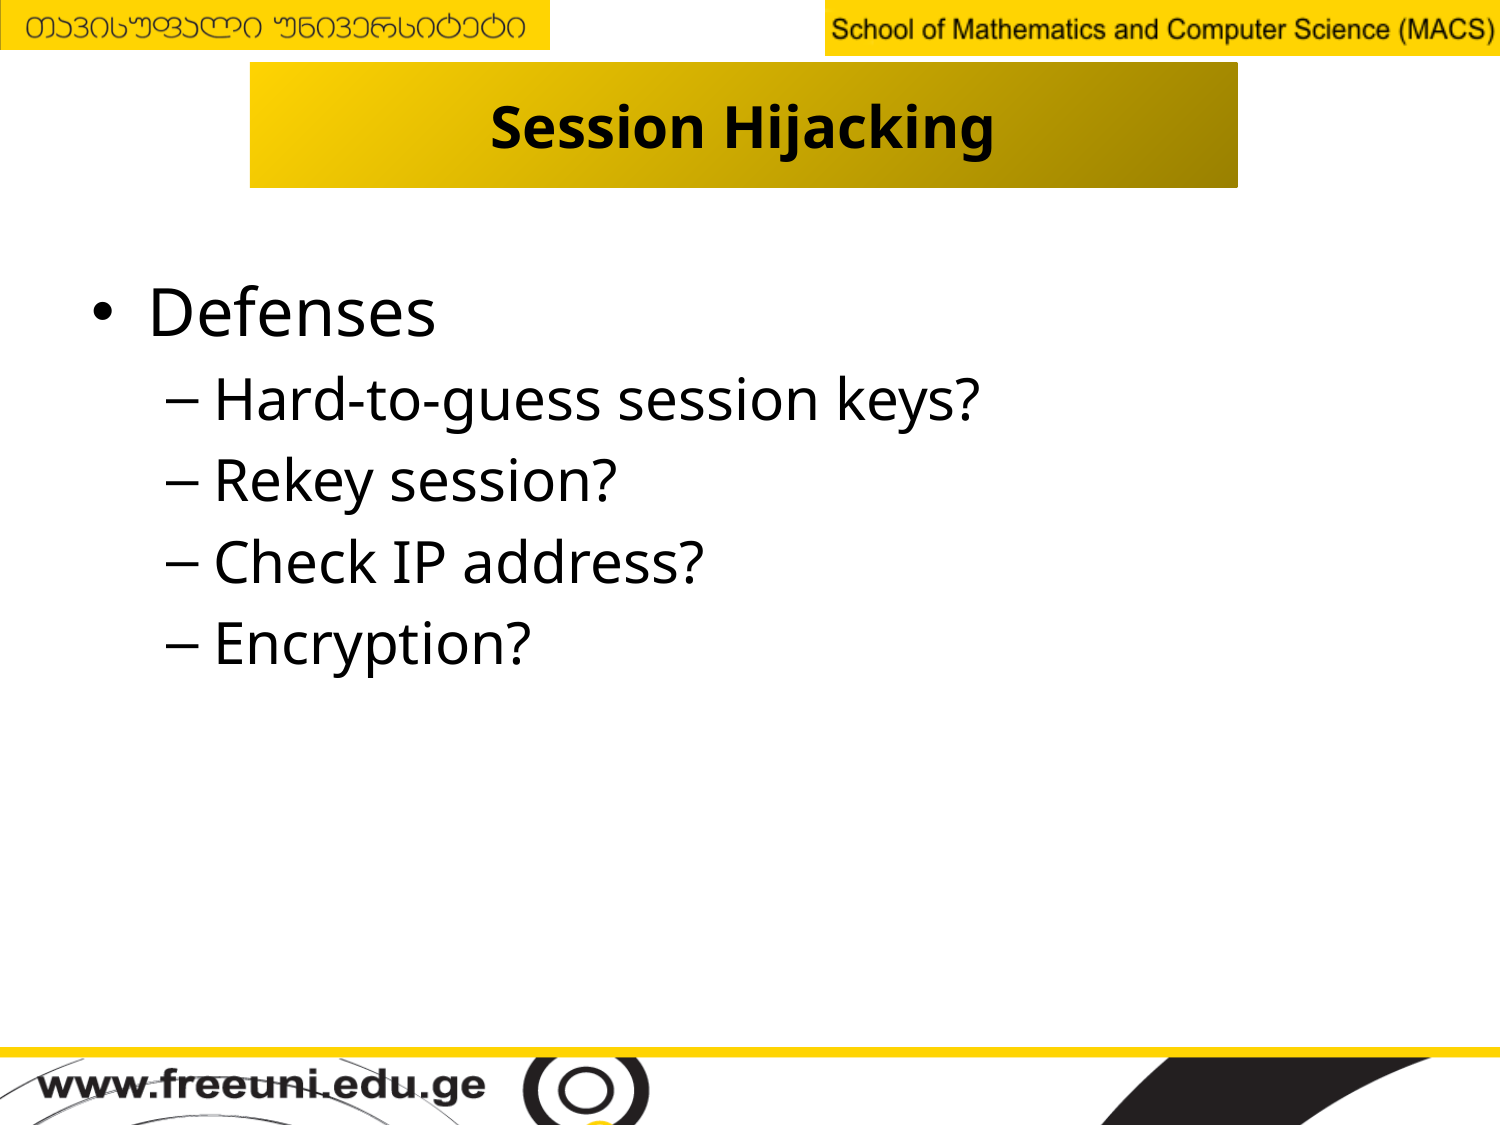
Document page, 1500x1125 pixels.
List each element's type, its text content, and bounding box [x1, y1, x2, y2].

picture [824, 0, 1500, 56]
text_box Session Hijacking [249, 62, 1238, 188]
text_box Defenses Hard-to-guess session keys? Rekey session? Check IP address? Encryption? [76, 262, 1484, 1005]
picture [0, 0, 551, 50]
picture [0, 1047, 1500, 1125]
